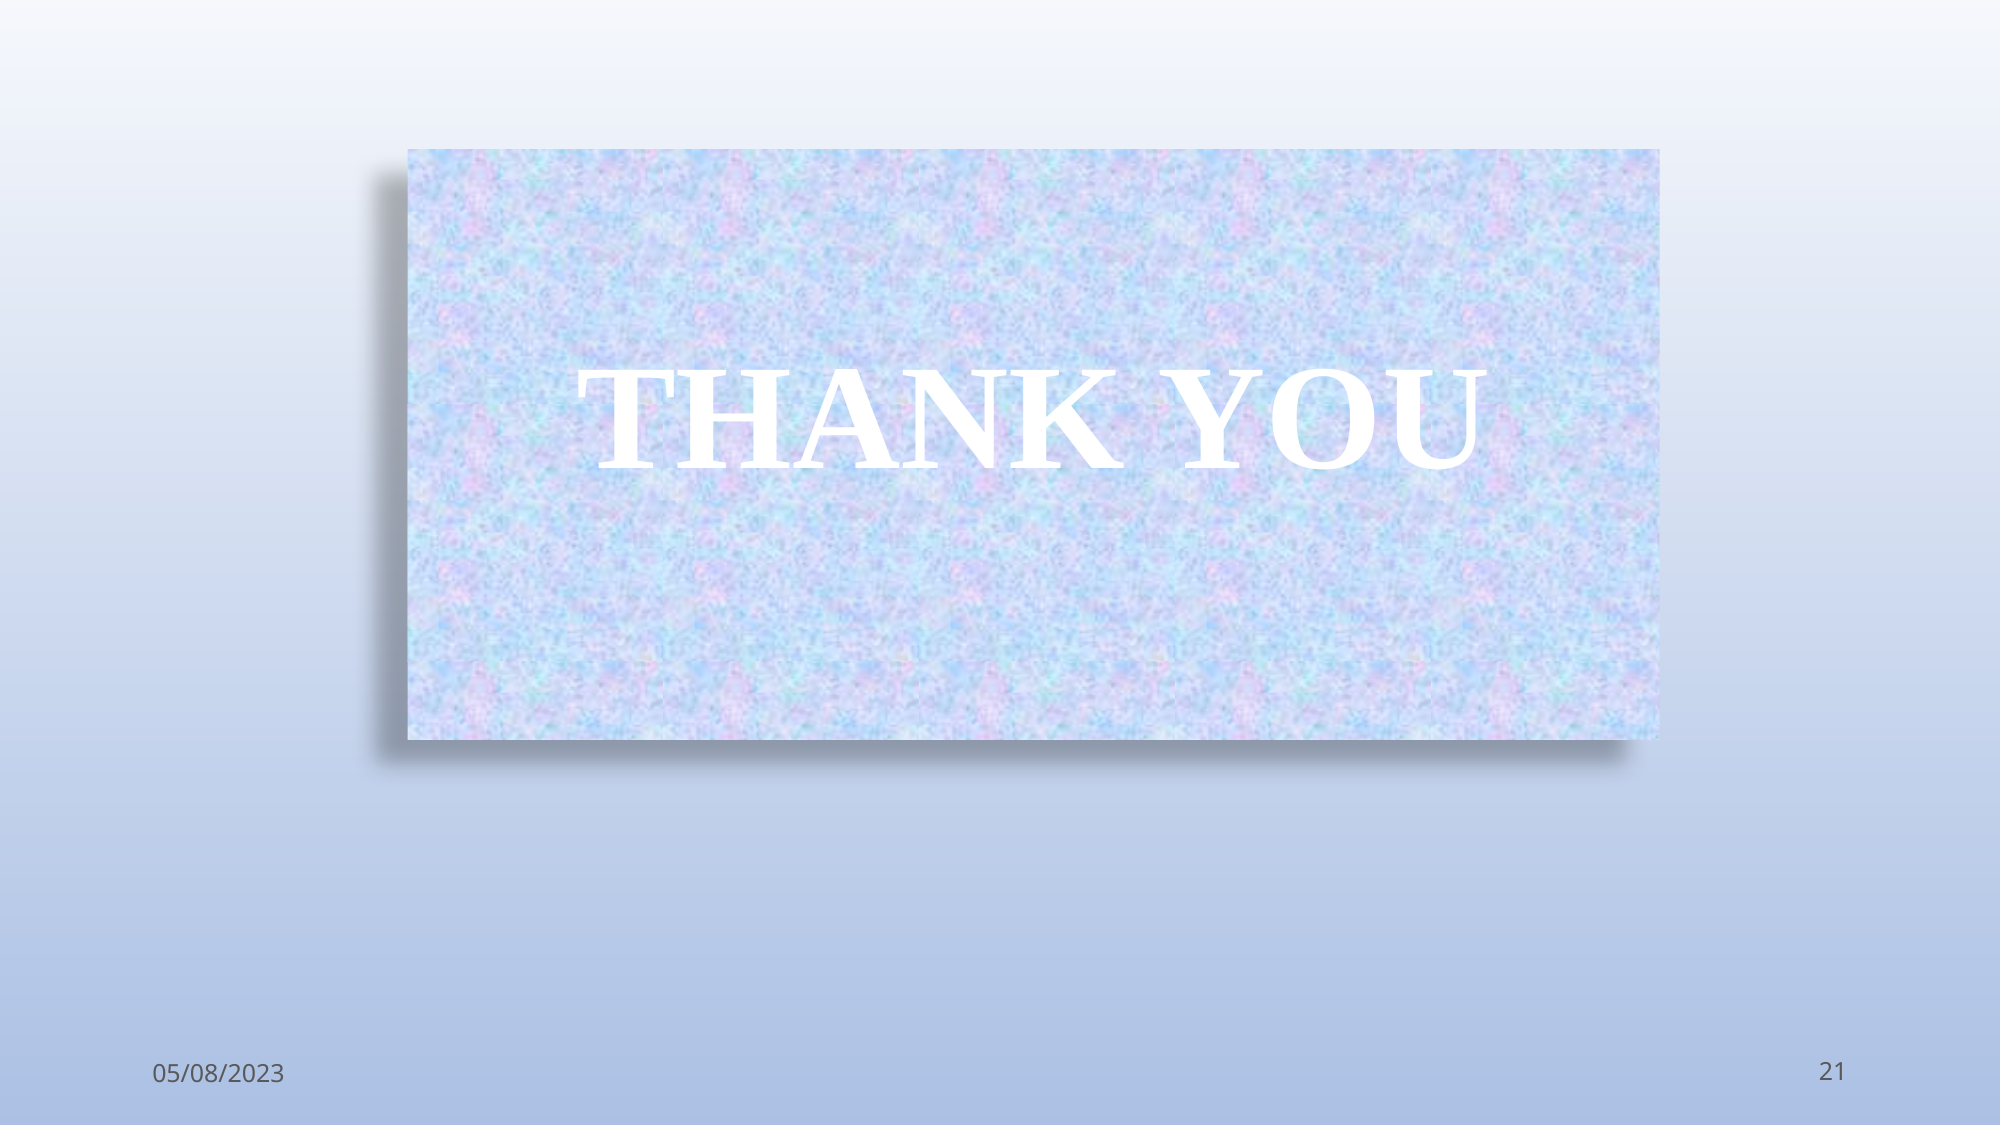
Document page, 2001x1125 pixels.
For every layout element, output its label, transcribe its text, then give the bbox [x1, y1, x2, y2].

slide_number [137, 1042, 588, 1103]
slide_number ‹#› [1412, 1042, 1863, 1103]
list THANK YOU [407, 149, 1660, 740]
